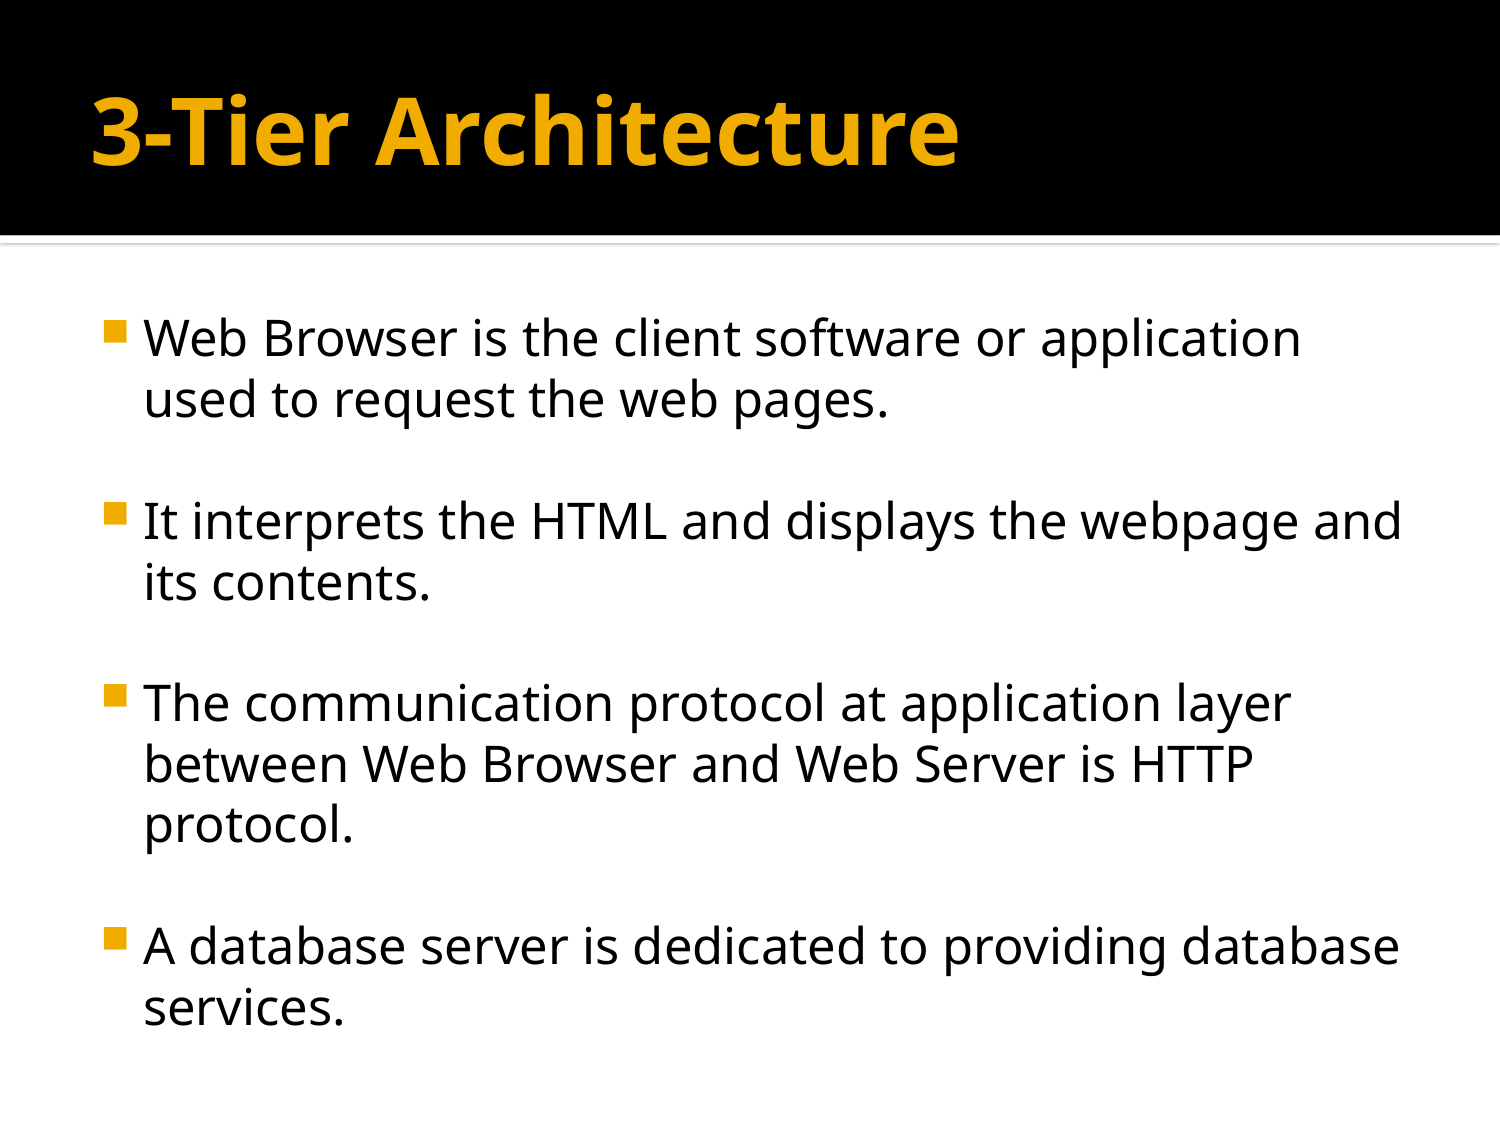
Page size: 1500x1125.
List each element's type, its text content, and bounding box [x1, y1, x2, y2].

title 3-Tier Architecture [75, 25, 1425, 231]
list Web Browser is the client software or application used to request the web pages. It interprets the HTML and displays the webpage and its contents. The communication protocol at application layer between Web Browser and Web Server is HTTP protocol. A database server is dedicated to providing database services. [75, 291, 1425, 1050]
